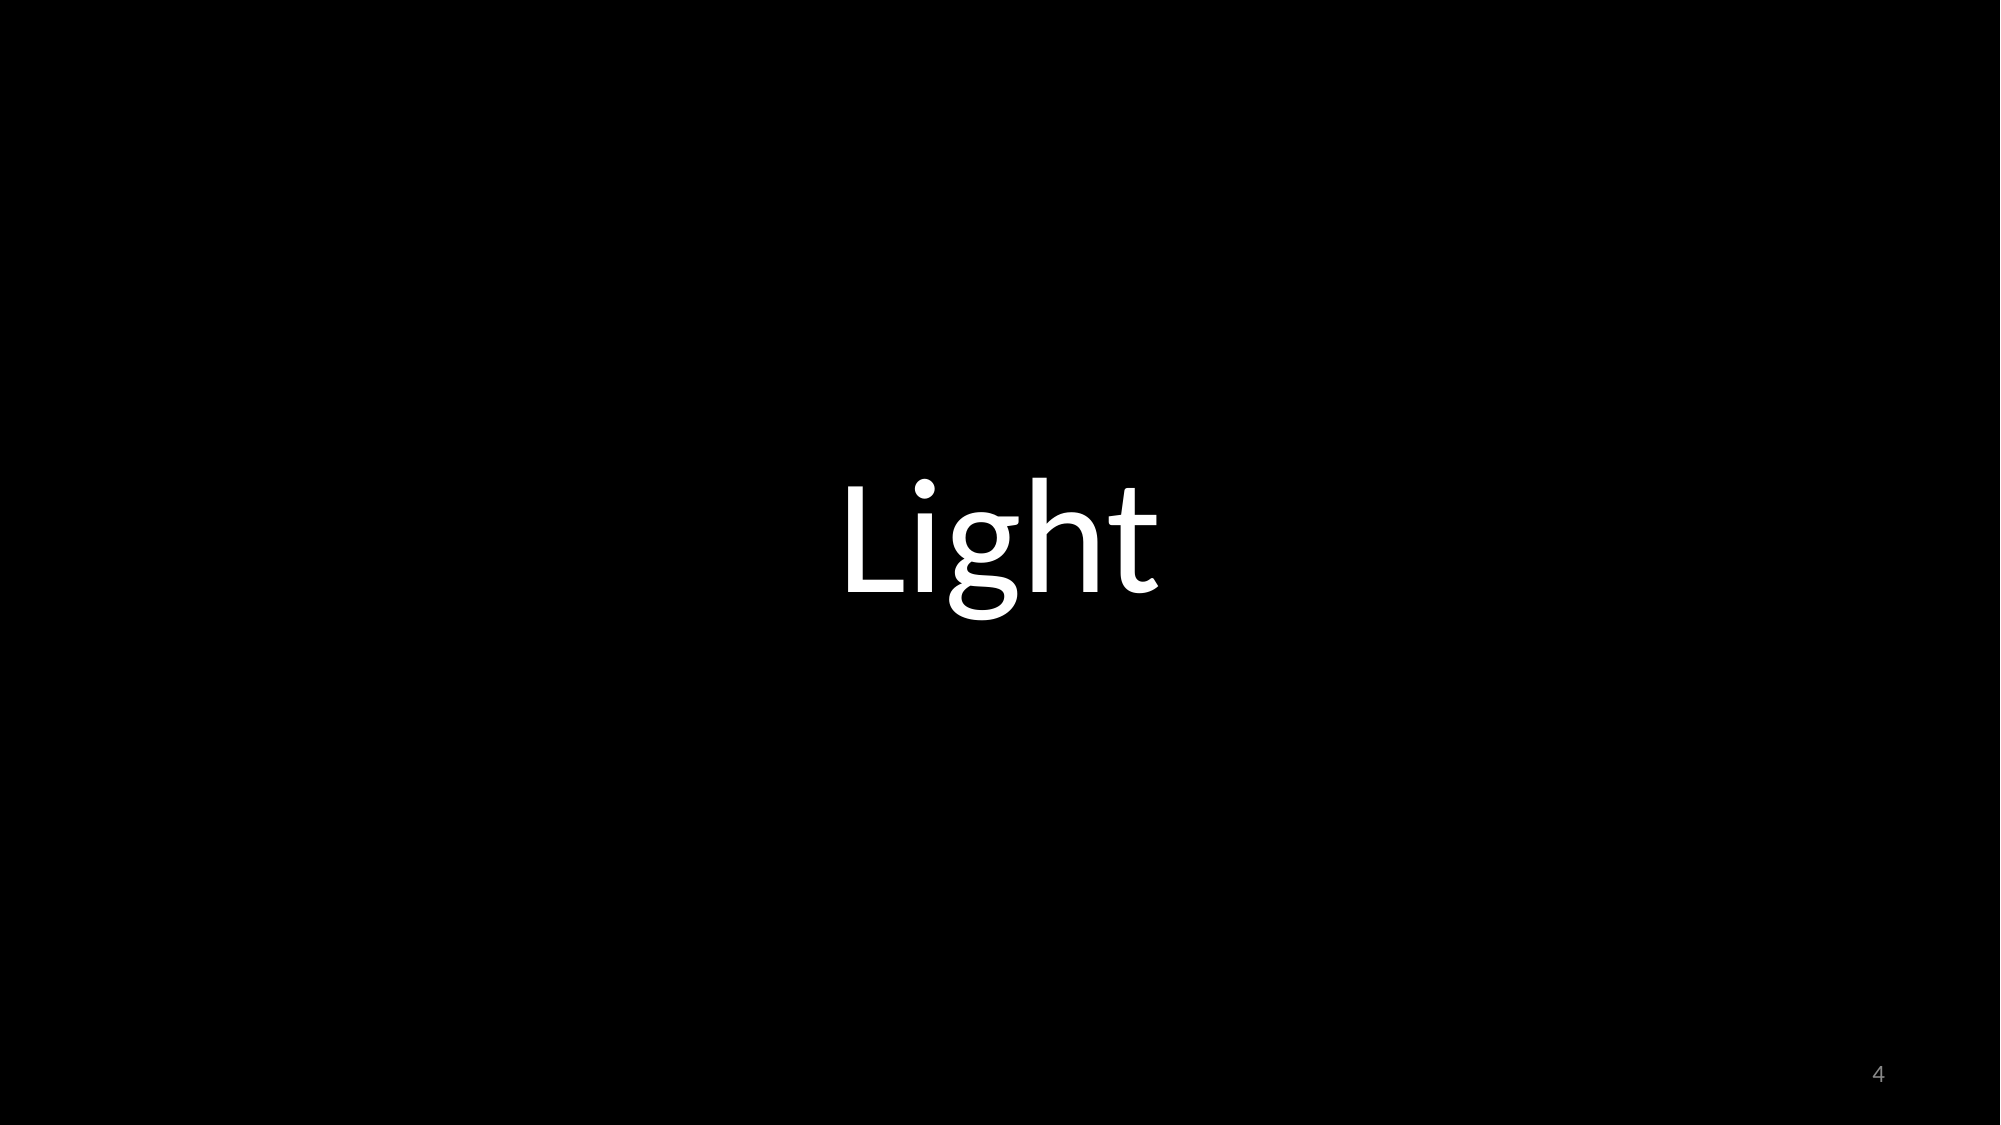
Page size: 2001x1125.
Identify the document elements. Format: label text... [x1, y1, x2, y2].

title Light [99, 433, 1900, 621]
slide_number 4 [1433, 1042, 1900, 1103]
